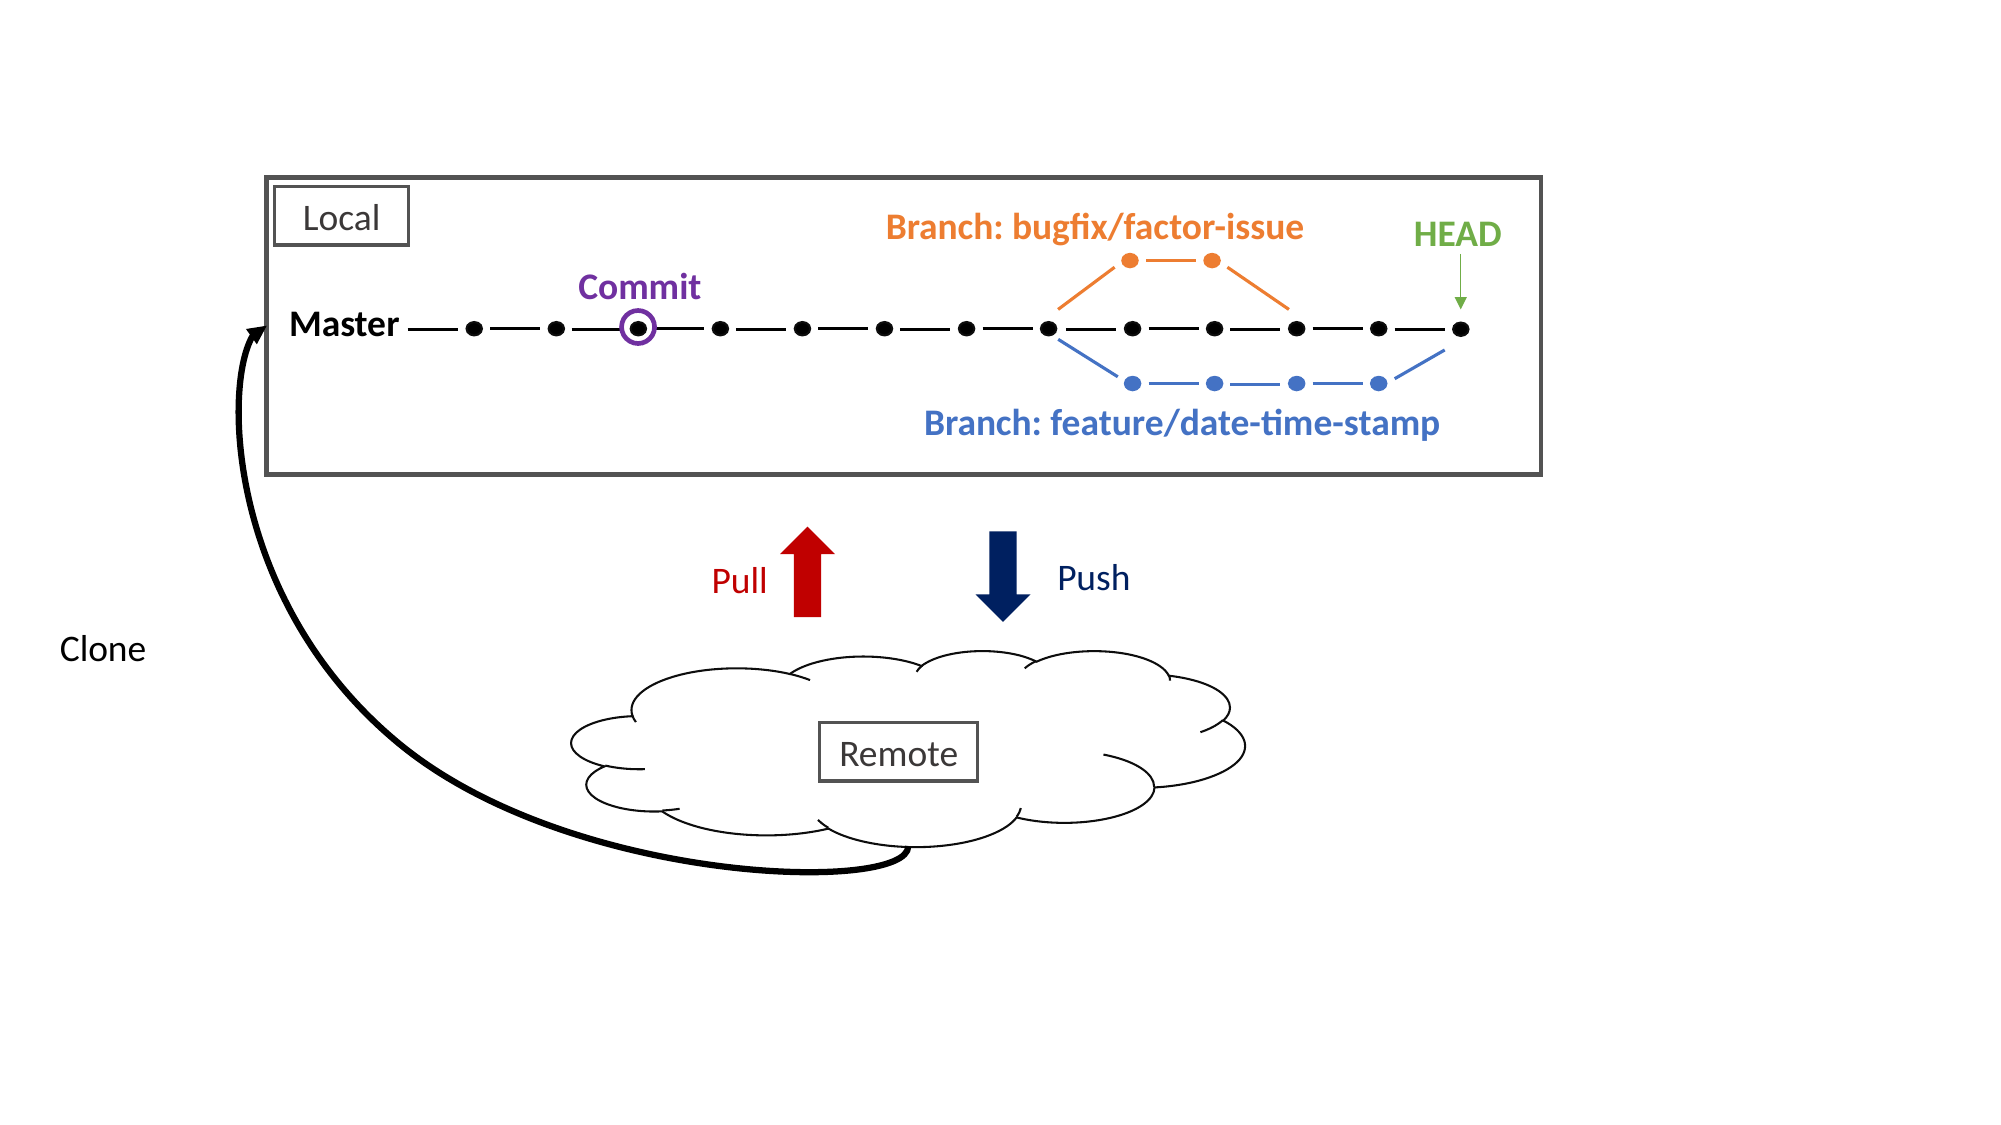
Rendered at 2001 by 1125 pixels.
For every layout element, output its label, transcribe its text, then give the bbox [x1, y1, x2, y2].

text_box Push [1042, 545, 1146, 606]
text_box [266, 176, 1542, 475]
text_box Local [274, 185, 409, 195]
text_box Pull [696, 548, 783, 609]
text_box Clone [44, 616, 162, 676]
text_box [975, 531, 1031, 622]
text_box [273, 195, 1518, 451]
text_box [783, 526, 836, 618]
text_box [266, 325, 574, 749]
text_box [571, 650, 1247, 849]
